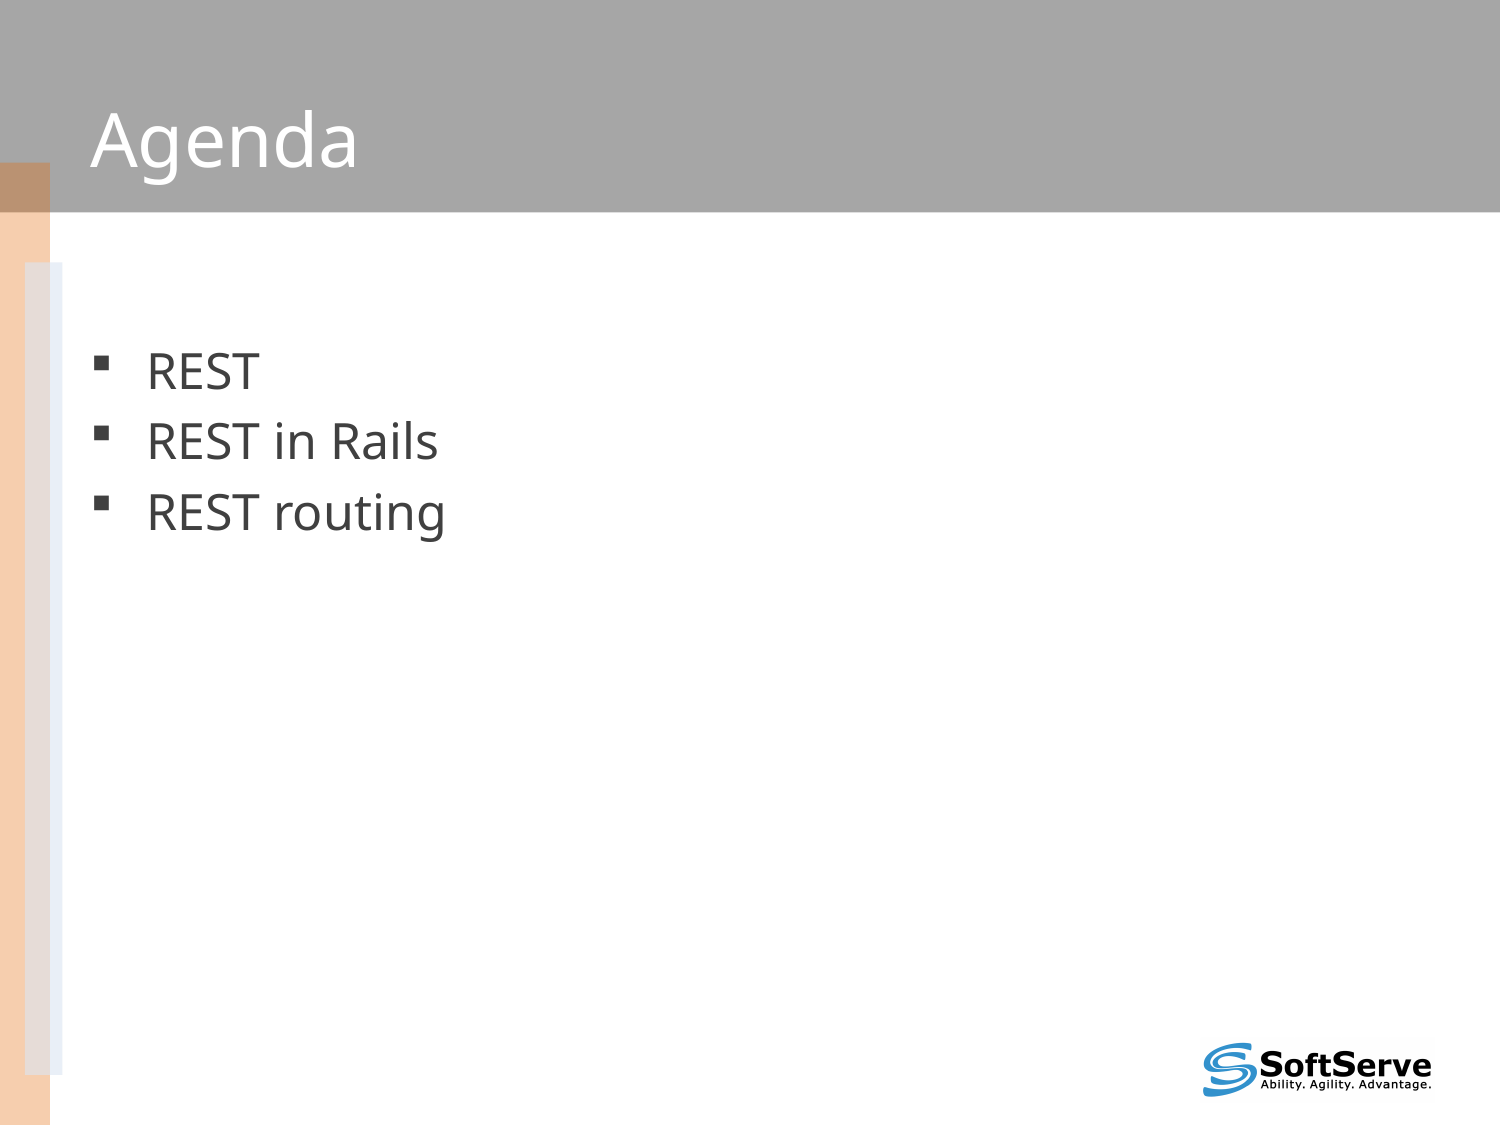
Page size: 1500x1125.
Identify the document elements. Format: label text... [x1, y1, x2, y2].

picture [1200, 1037, 1435, 1103]
title Agenda [75, 45, 1425, 233]
list REST REST in Rails REST routing [75, 262, 1425, 1005]
